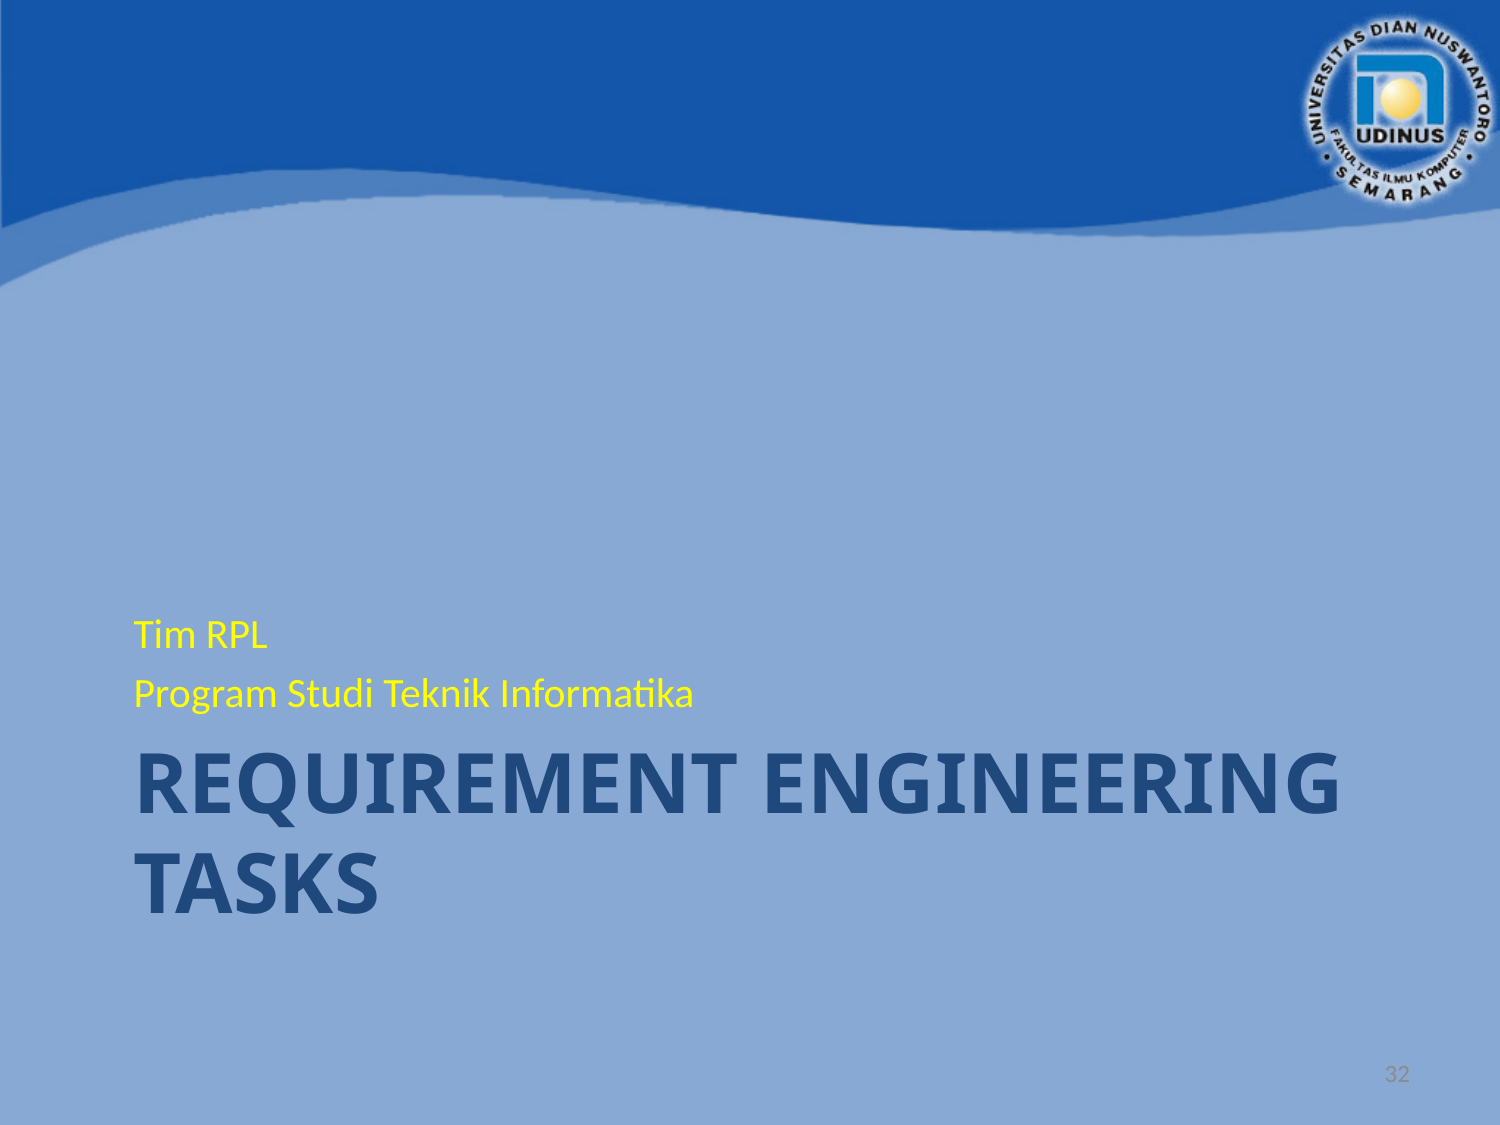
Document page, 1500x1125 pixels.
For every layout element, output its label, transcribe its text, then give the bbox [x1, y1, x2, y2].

list Tim RPL Program Studi Teknik Informatika [118, 476, 1394, 723]
picture [0, 0, 1500, 1125]
slide_number 32 [1074, 1042, 1425, 1103]
title Requirement Engineering Tasks [118, 723, 1394, 947]
